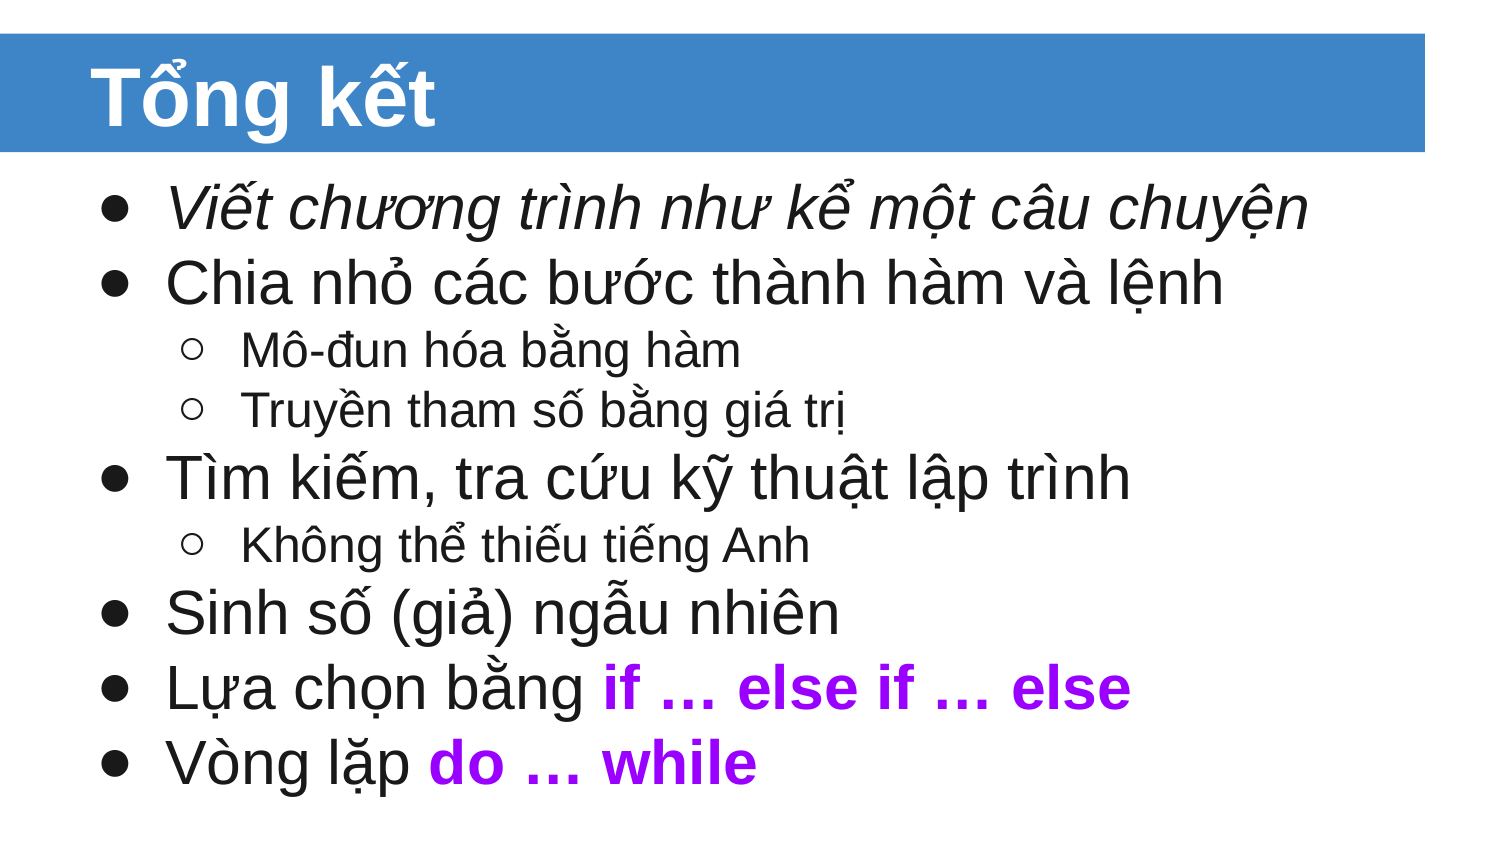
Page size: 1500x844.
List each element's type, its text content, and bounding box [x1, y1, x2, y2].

list Viết chương trình như kể một câu chuyện Chia nhỏ các bước thành hàm và lệnh Mô-đun hóa bằng hàm Truyền tham số bằng giá trị Tìm kiếm, tra cứu kỹ thuật lập trình Không thể thiếu tiếng Anh Sinh số (giả) ngẫu nhiên Lựa chọn bằng if … else if … else Vòng lặp do … while [75, 152, 1425, 808]
title Tổng kết [75, 33, 1425, 152]
